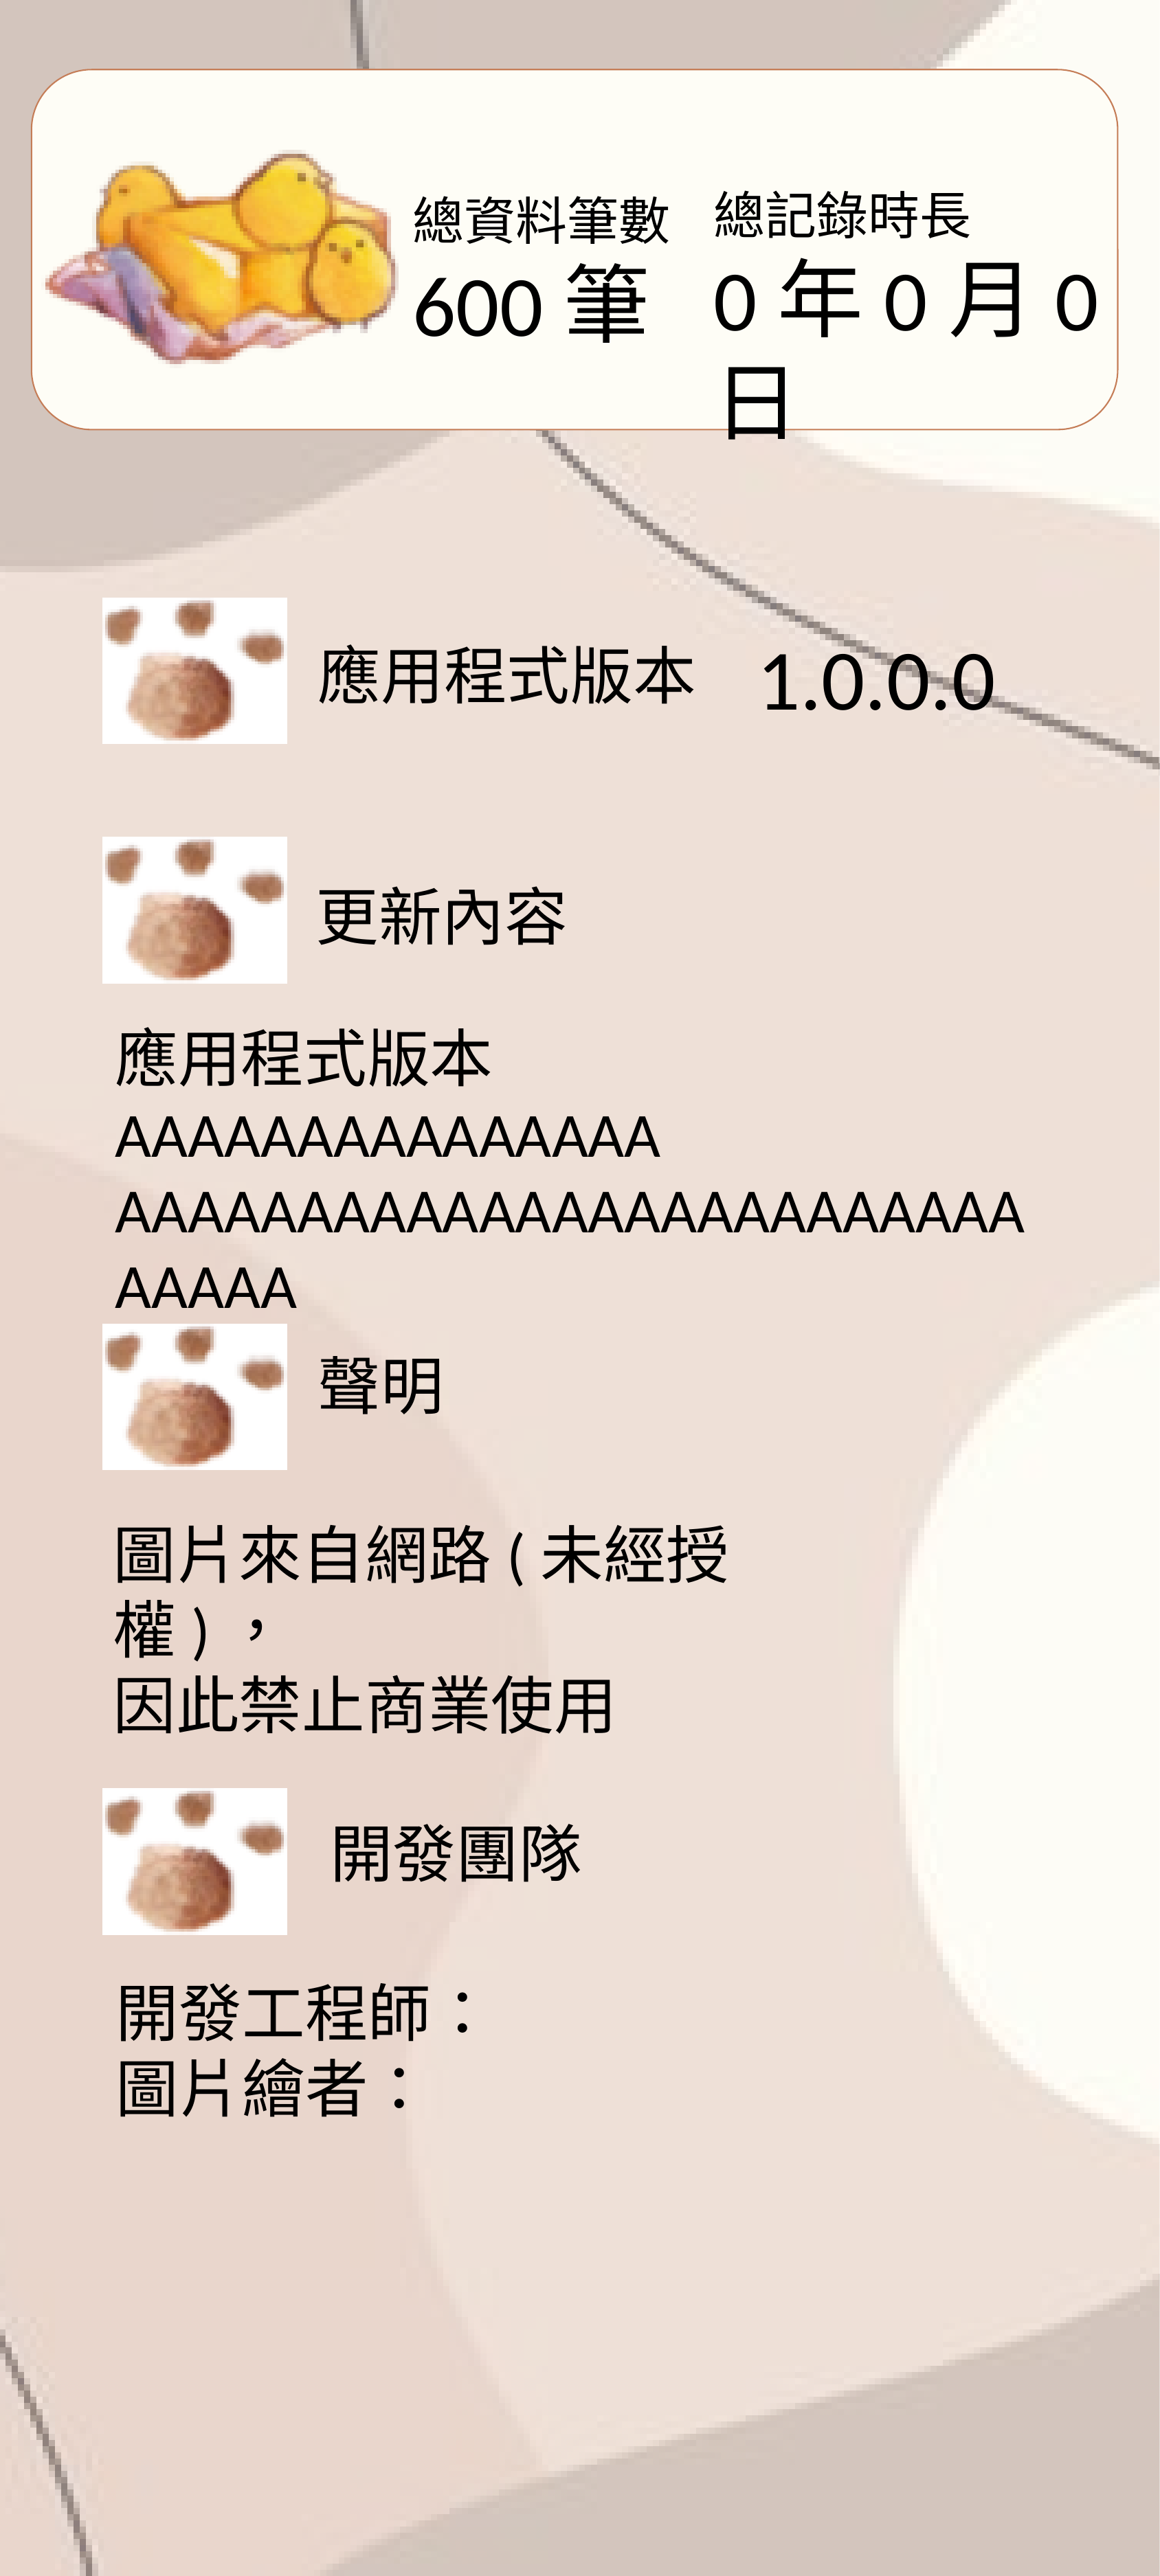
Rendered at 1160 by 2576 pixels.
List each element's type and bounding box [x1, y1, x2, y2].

picture [102, 837, 287, 984]
picture [0, 0, 1160, 744]
picture [102, 1324, 287, 1470]
chart [0, 670, 1160, 1724]
picture [0, 1724, 1160, 2576]
